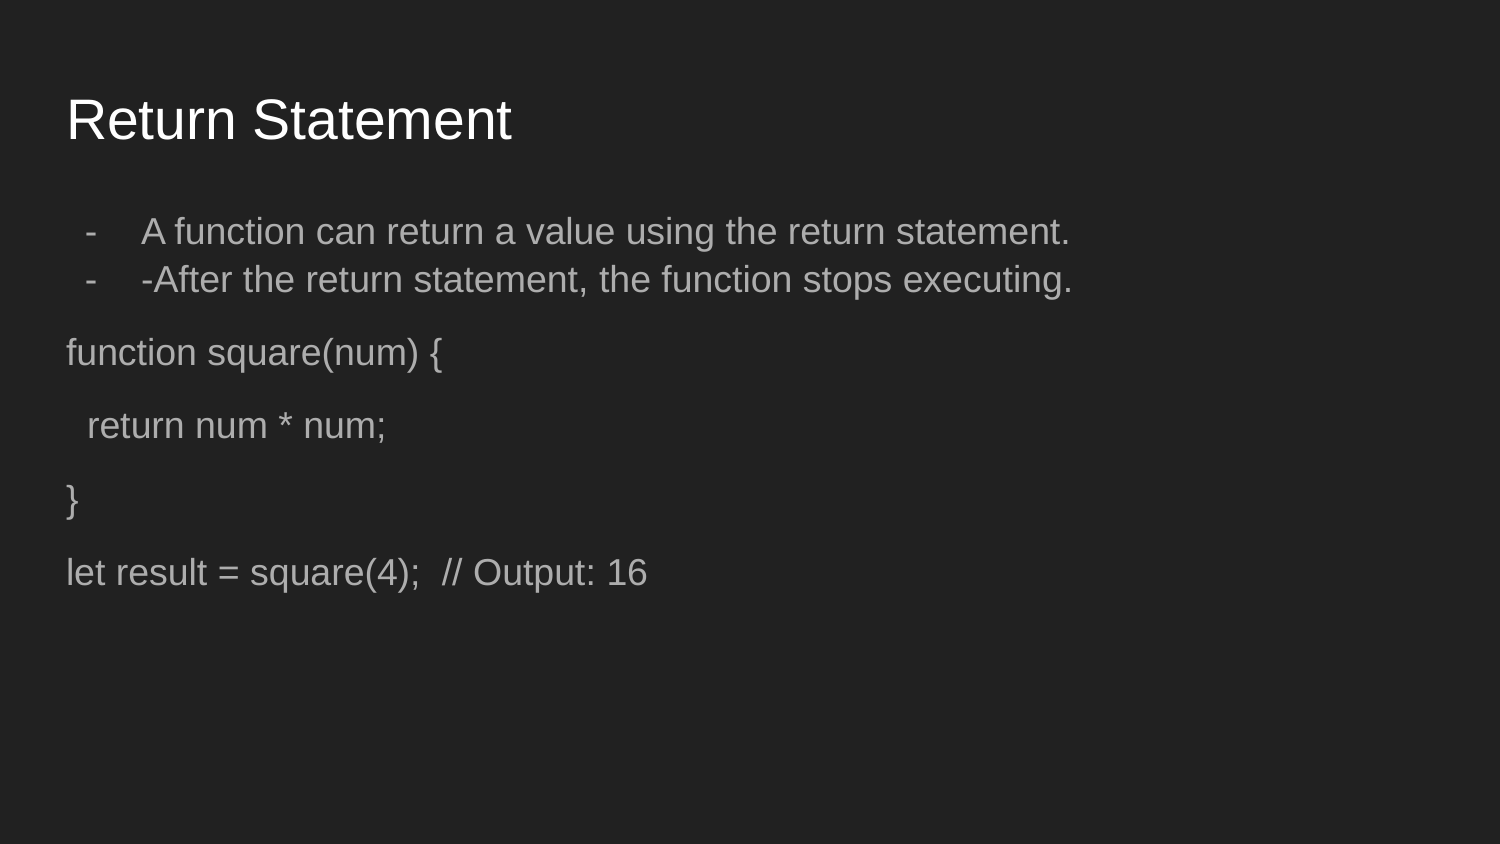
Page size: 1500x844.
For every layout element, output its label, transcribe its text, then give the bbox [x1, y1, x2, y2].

list A function can return a value using the return statement. -After the return statement, the function stops executing. function square(num) { return num * num; } let result = square(4); // Output: 16 [51, 189, 1449, 750]
title Return Statement [51, 72, 1449, 167]
